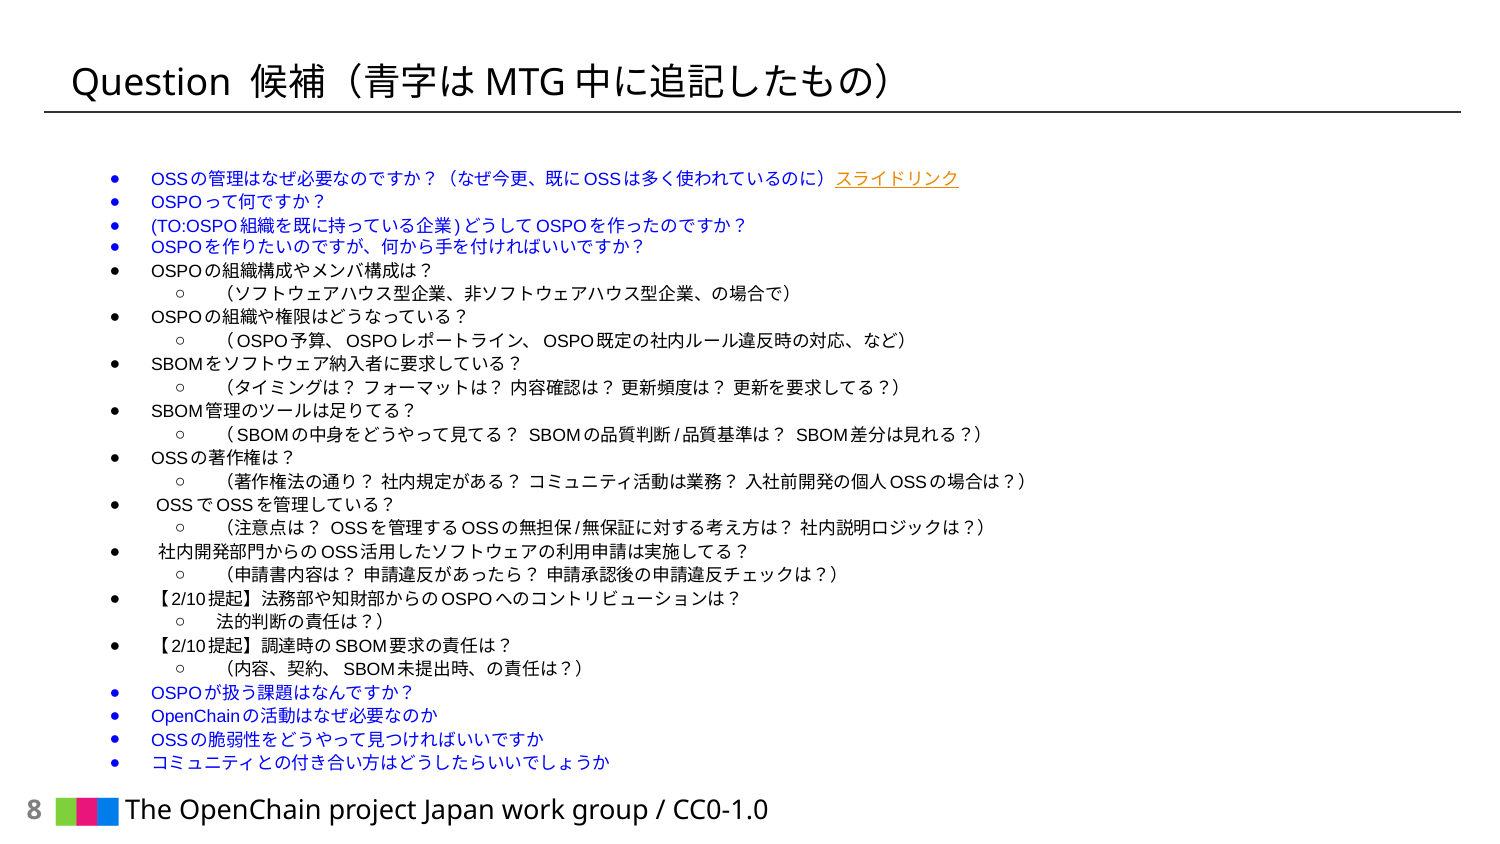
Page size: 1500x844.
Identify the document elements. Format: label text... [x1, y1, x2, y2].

text_box OSSの管理はなぜ必要なのですか？（なぜ今更、既にOSSは多く使われているのに）スライドリンク OSPOって何ですか？ (TO:OSPO組織を既に持っている企業)どうしてOSPOを作ったのですか？ OSPOを作りたいのですが、何から手を付ければいいですか？ OSPOの組織構成やメンバ構成は？ （ソフトウェアハウス型企業、非ソフトウェアハウス型企業、の場合で） OSPOの組織や権限はどうなっている？ （OSPO予算、OSPOレポートライン、OSPO既定の社内ルール違反時の対応、など） SBOMをソフトウェア納入者に要求している？ （タイミングは？ フォーマットは？ 内容確認は？ 更新頻度は？ 更新を要求してる？） SBOM管理のツールは足りてる？ （SBOMの中身をどうやって見てる？ SBOMの品質判断/品質基準は？ SBOM差分は見れる？） OSSの著作権は？ （著作権法の通り？ 社内規定がある？ コミュニティ活動は業務？ 入社前開発の個人OSSの場合は？） OSSでOSSを管理している？ （注意点は？ OSSを管理するOSSの無担保/無保証に対する考え方は？ 社内説明ロジックは？） 社内開発部門からのOSS活用したソフトウェアの利用申請は実施してる？ （申請書内容は？ 申請違反があったら？ 申請承認後の申請違反チェックは？） 【2/10提起】法務部や知財部からのOSPOへのコントリビューションは？ 法的判断の責任は？） 【2/10提起】調達時のSBOM要求の責任は？ （内容、契約、SBOM未提出時、の責任は？） OSPOが扱う課題はなんですか？ OpenChainの活動はなぜ必要なのか OSSの脆弱性をどうやって見つければいいですか コミュニティとの付き合い方はどうしたらいいでしょうか [70, 150, 1430, 790]
title Question 候補（青字はMTG中に追記したもの） [70, 5, 1430, 104]
